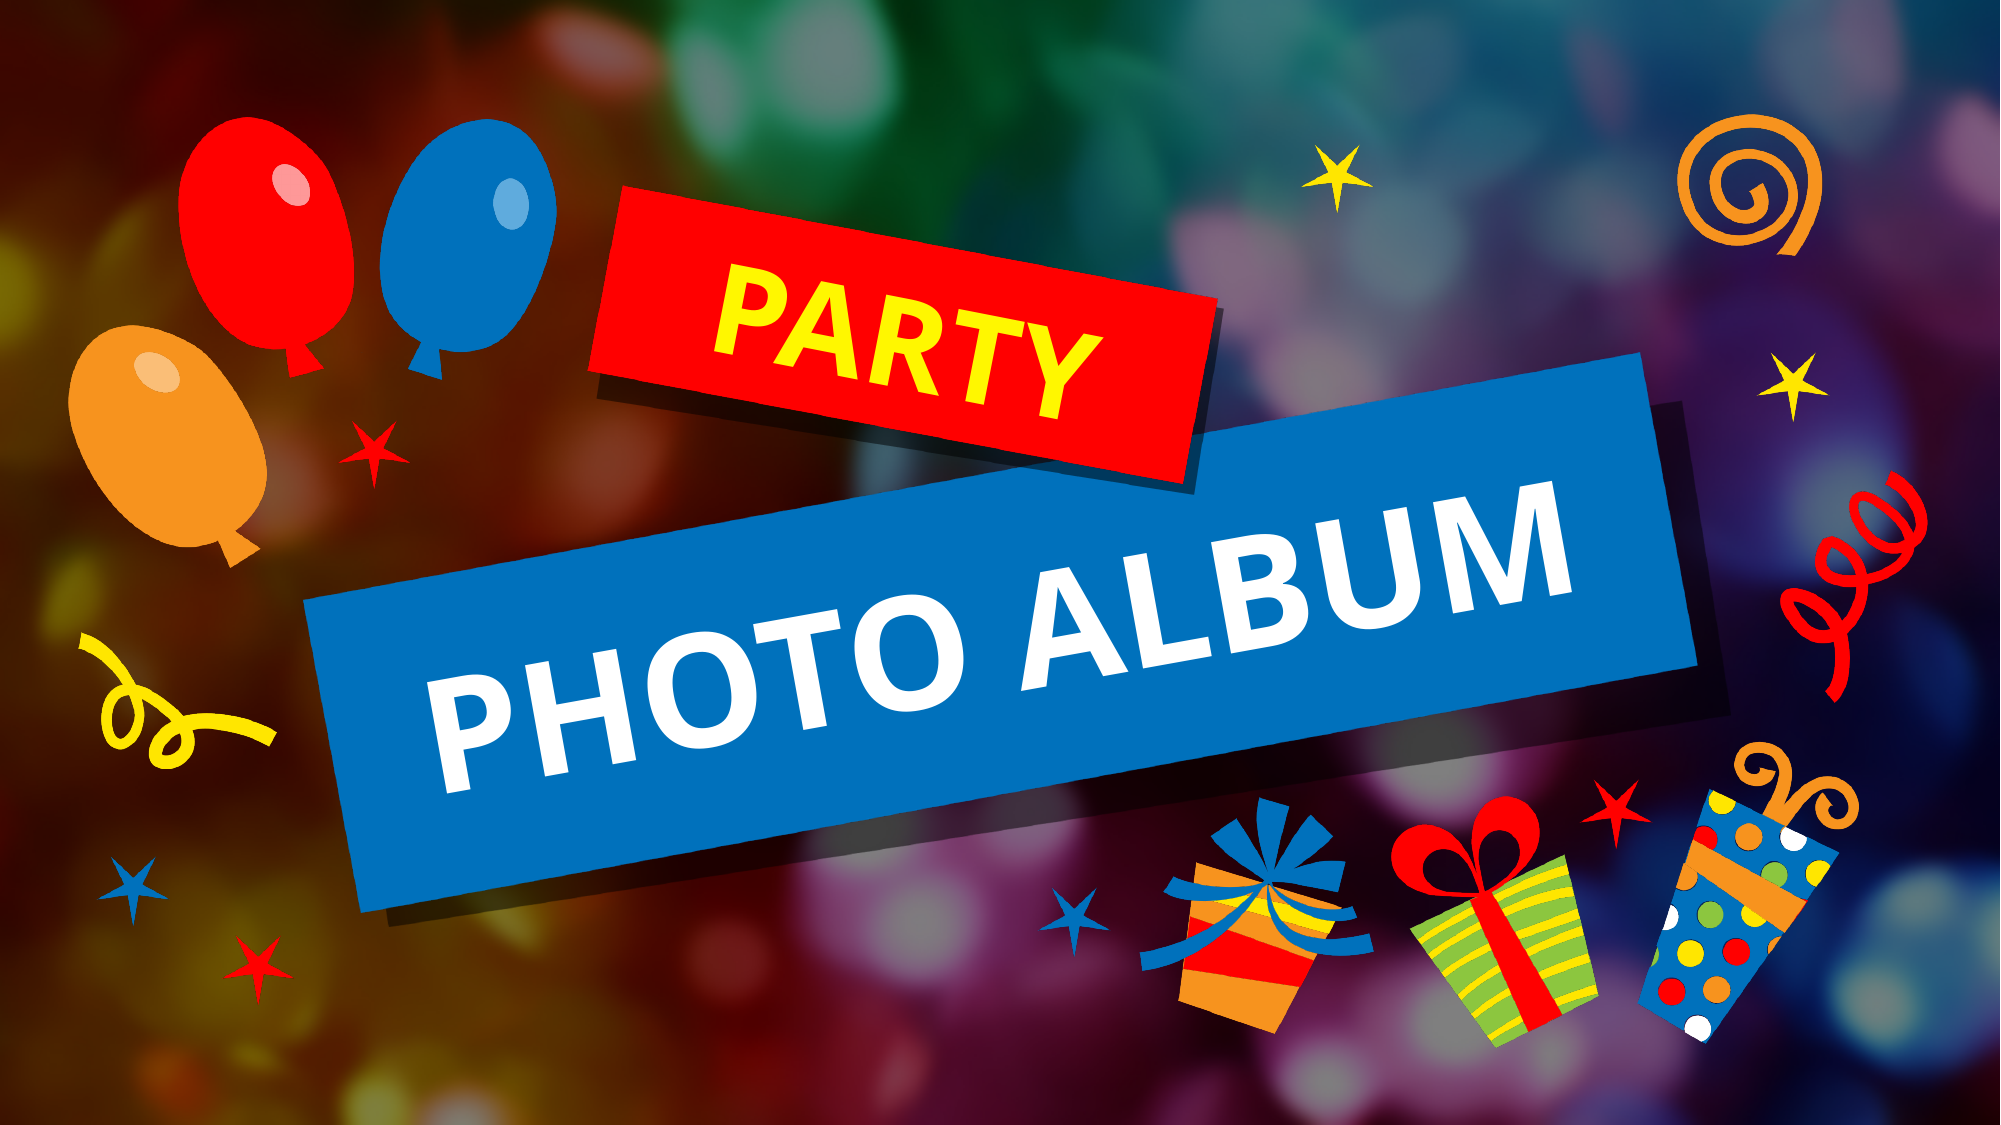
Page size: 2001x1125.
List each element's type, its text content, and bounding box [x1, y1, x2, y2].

picture [0, 0, 2000, 1125]
title PARTY [627, 184, 1187, 471]
subtitle PHOTO ALBUM [324, 431, 1679, 857]
